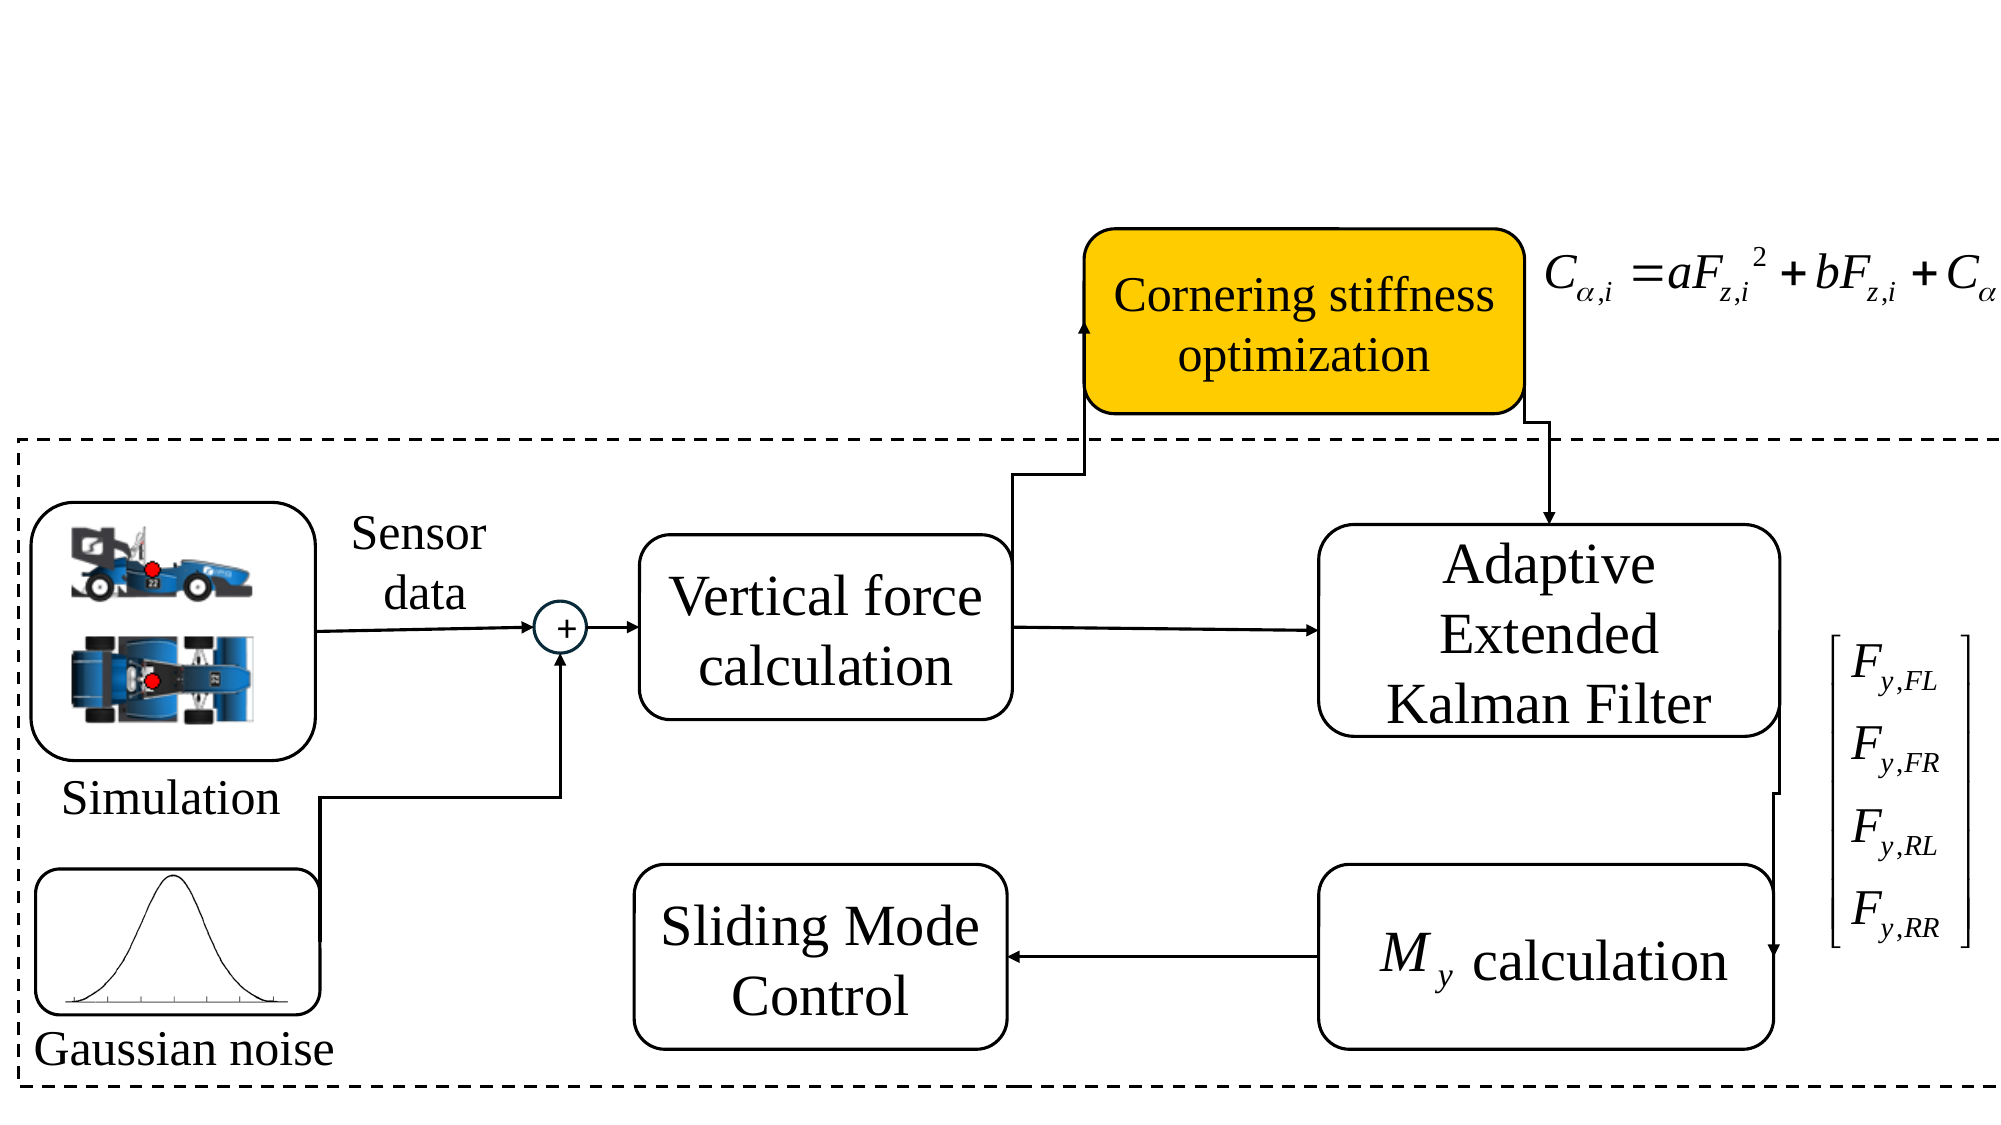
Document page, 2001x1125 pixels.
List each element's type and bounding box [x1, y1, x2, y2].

text_box [18, 228, 2000, 1088]
